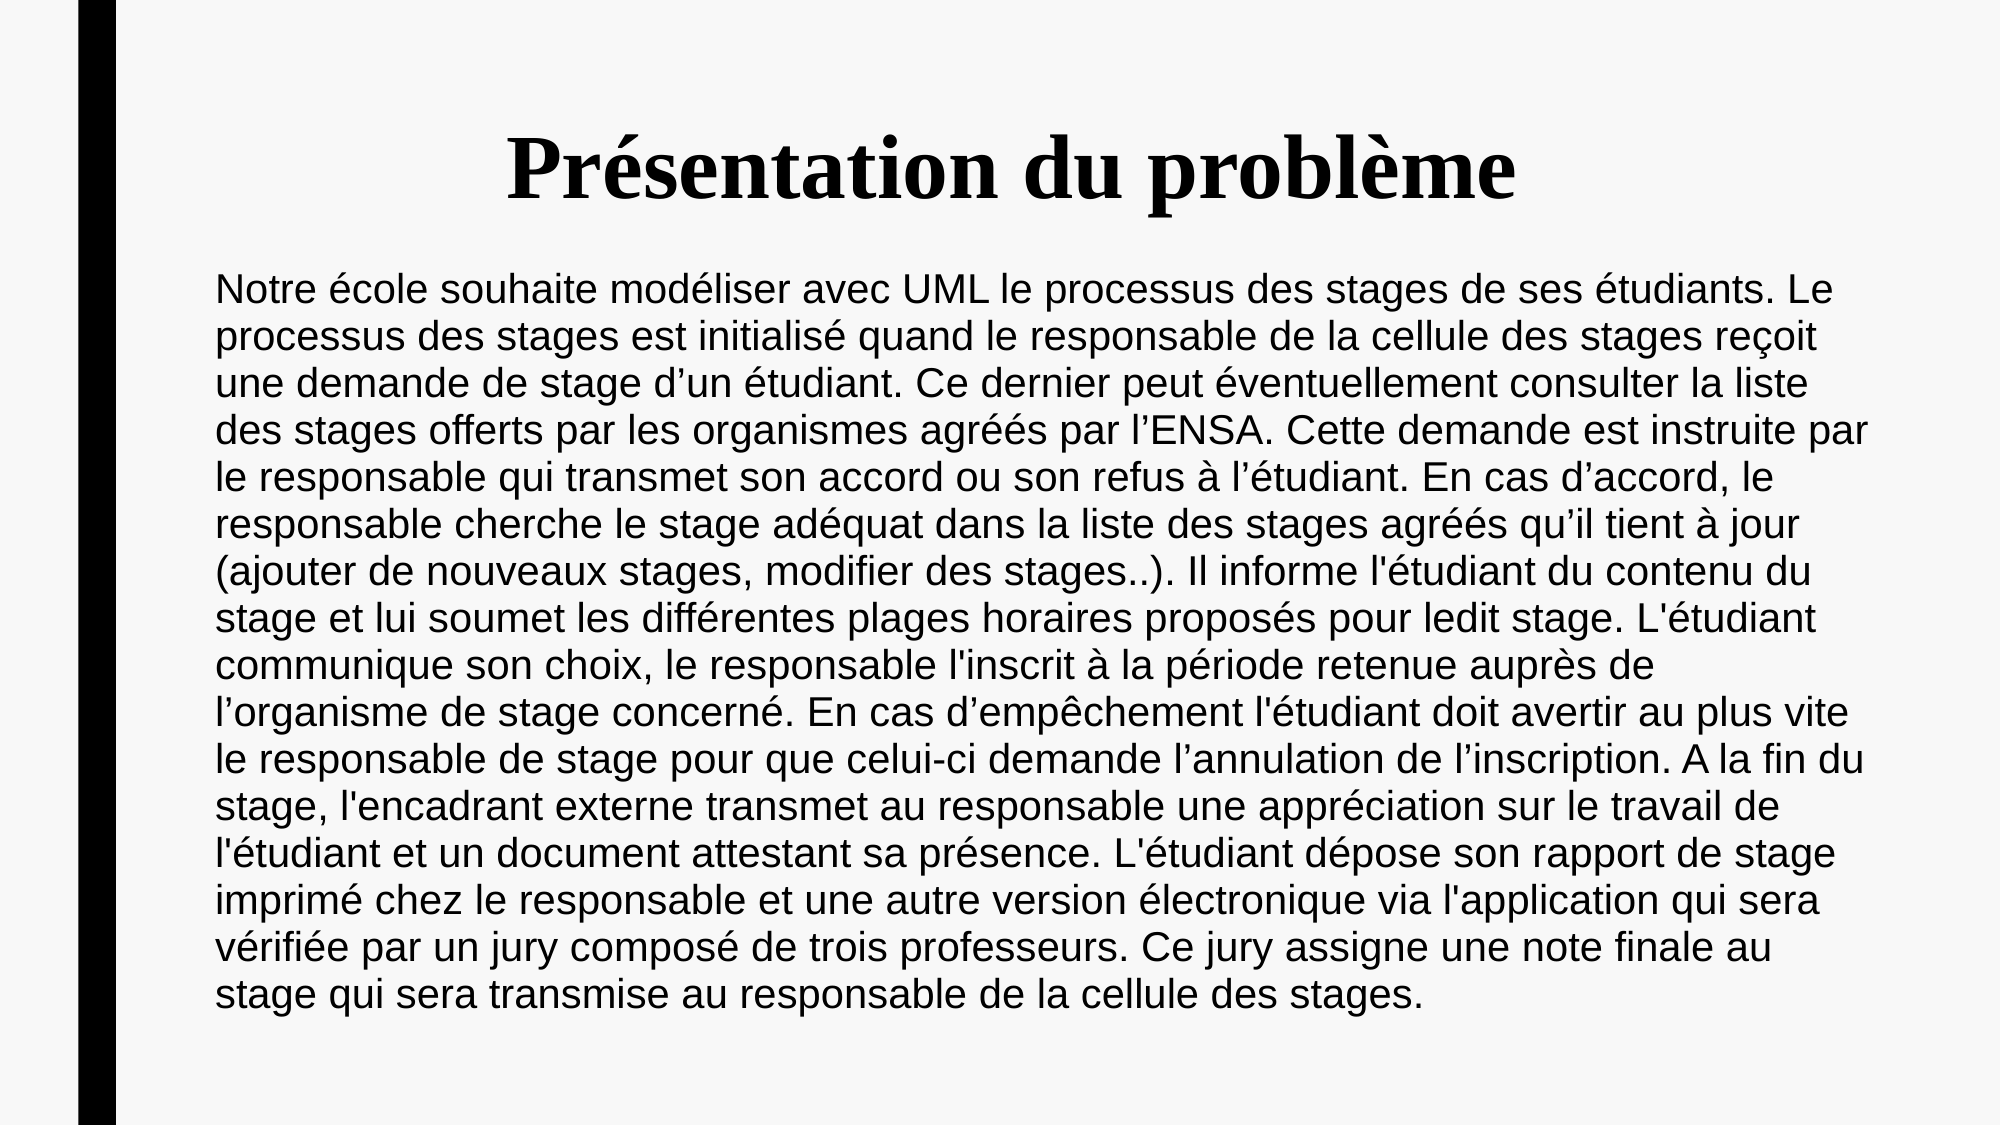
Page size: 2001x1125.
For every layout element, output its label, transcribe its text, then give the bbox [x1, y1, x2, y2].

list Notre école souhaite modéliser avec UML le processus des stages de ses étudiants. Le processus des stages est initialisé quand le responsable de la cellule des stages reçoit une demande de stage d’un étudiant. Ce dernier peut éventuellement consulter la liste des stages offerts par les organismes agréés par l’ENSA. Cette demande est instruite par le responsable qui transmet son accord ou son refus à l’étudiant. En cas d’accord, le responsable cherche le stage adéquat dans la liste des stages agréés qu’il tient à jour (ajouter de nouveaux stages, modifier des stages..). Il informe l'étudiant du contenu du stage et lui soumet les différentes plages horaires proposés pour ledit stage. L'étudiant communique son choix, le responsable l'inscrit à la période retenue auprès de l’organisme de stage concerné. En cas d’empêchement l'étudiant doit avertir au plus vite le responsable de stage pour que celui-ci demande l’annulation de l’inscription. A la fin du stage, l'encadrant externe transmet au responsable une appréciation sur le travail de l'étudiant et un document attestant sa présence. L'étudiant dépose son rapport de stage imprimé chez le responsable et une autre version électronique via l'application qui sera vérifiée par un jury composé de trois professeurs. Ce jury assigne une note finale au stage qui sera transmise au responsable de la cellule des stages. [200, 258, 1892, 935]
title Présentation du problème [225, 112, 1800, 258]
